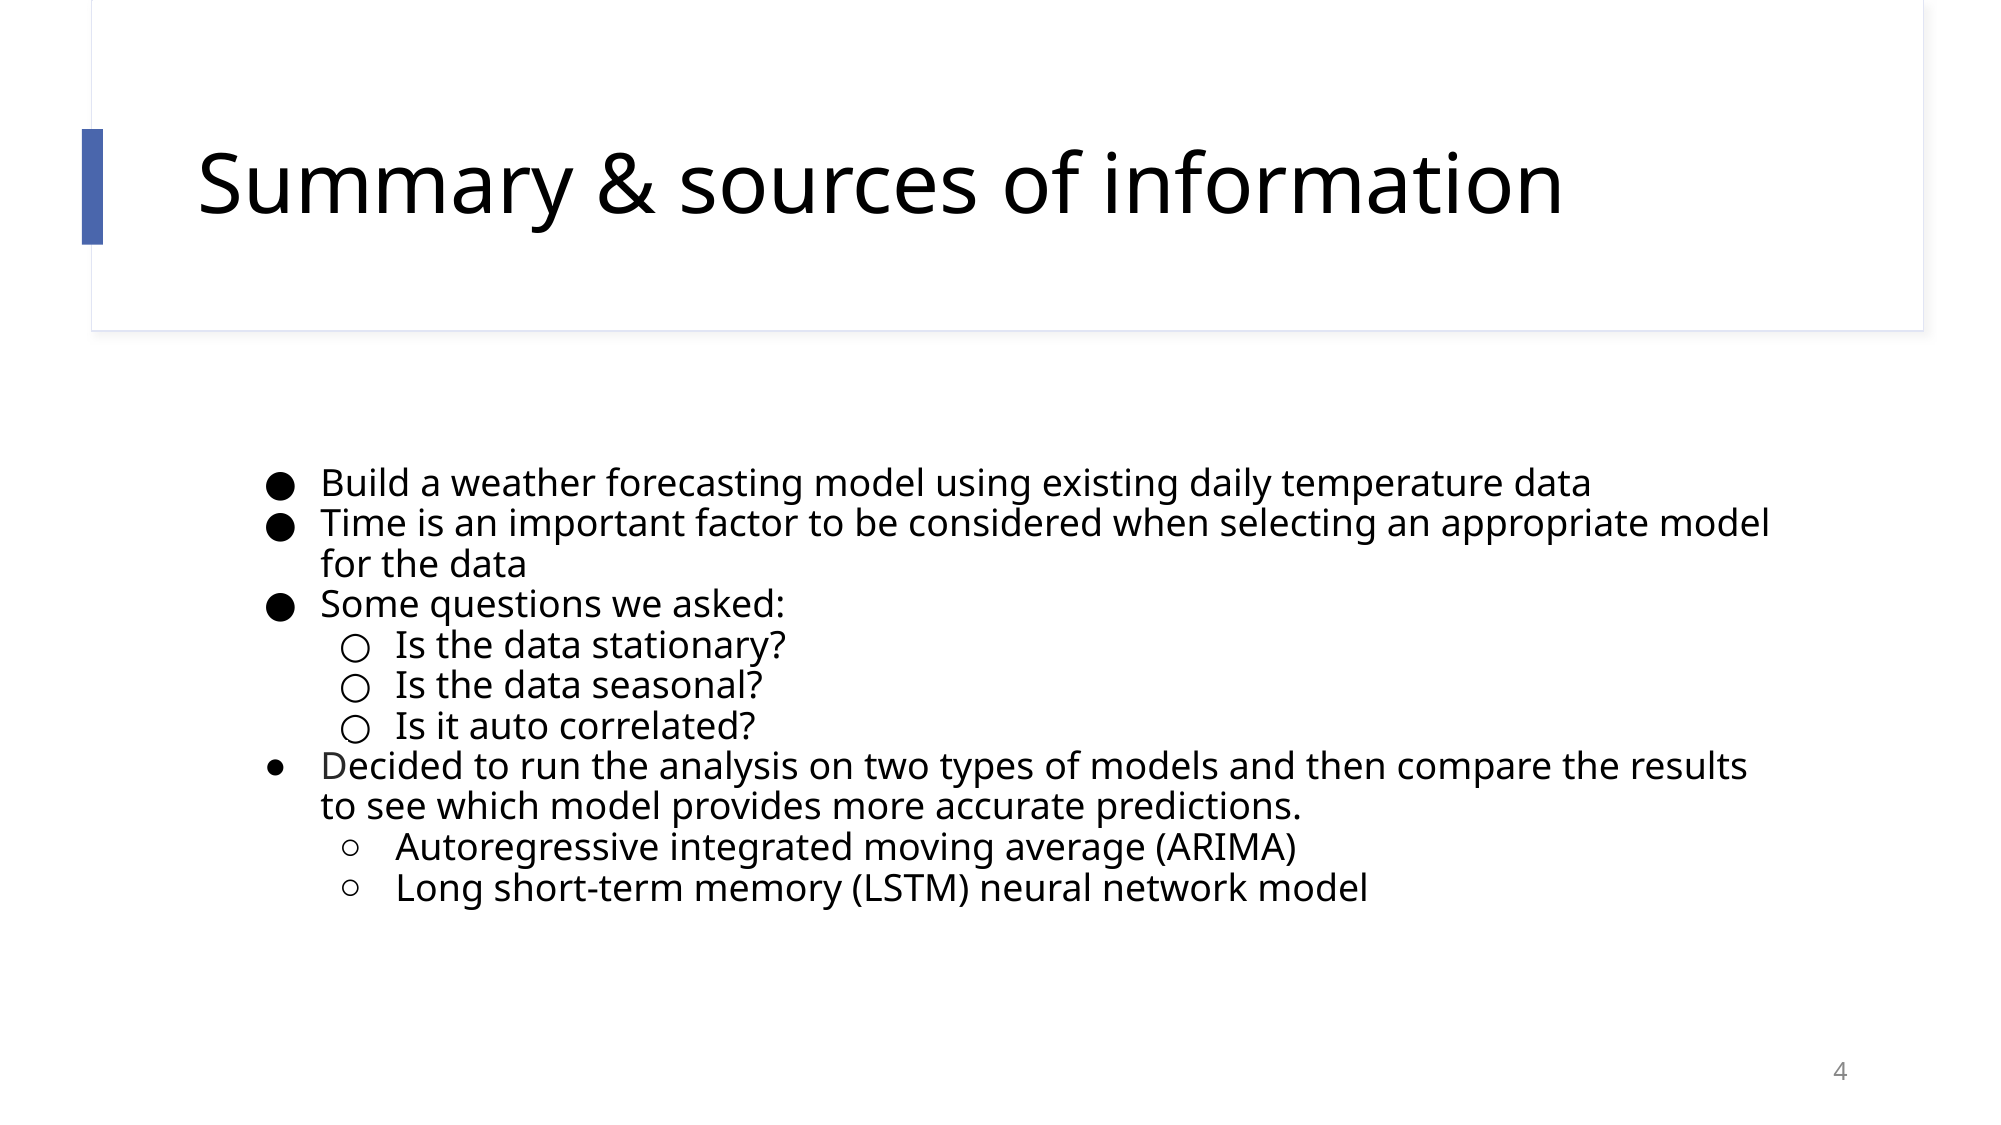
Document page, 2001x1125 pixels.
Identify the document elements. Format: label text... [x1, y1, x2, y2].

text_box Build a weather forecasting model using existing daily temperature data Time is an important factor to be considered when selecting an appropriate model for the data Some questions we asked: Is the data stationary? Is the data seasonal? Is it auto correlated? Decided to run the analysis on two types of models and then compare the results to see which model provides more accurate predictions. Autoregressive integrated moving average (ARIMA) Long short-term memory (LSTM) neural network model [103, 378, 1922, 1043]
title Summary & sources of information [183, 90, 1851, 284]
slide_number ‹#› [1412, 1043, 1863, 1103]
